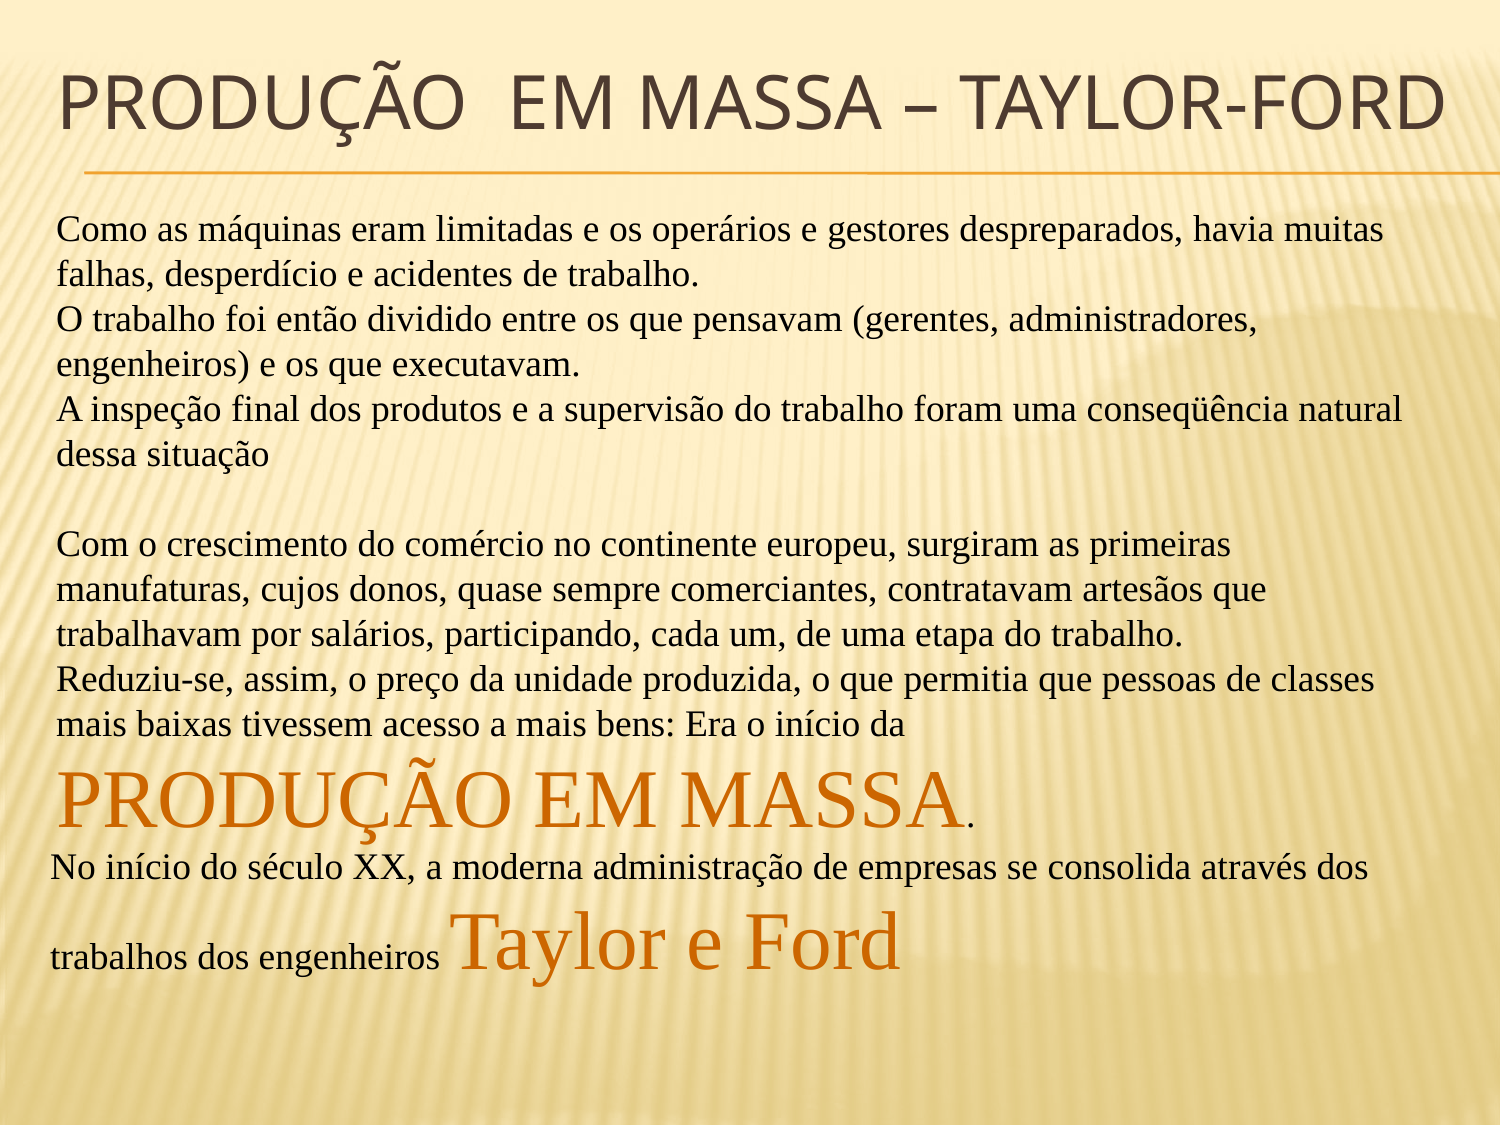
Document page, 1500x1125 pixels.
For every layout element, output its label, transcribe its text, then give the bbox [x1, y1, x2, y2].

text_box No início do século XX, a moderna administração de empresas se consolida através dos trabalhos dos engenheiros Taylor e Ford [35, 834, 1442, 994]
title Produção EM MASSA – TAYLOR-FORD [41, 31, 1467, 169]
text_box Como as máquinas eram limitadas e os operários e gestores despreparados, havia muitas falhas, desperdício e acidentes de trabalho. O trabalho foi então dividido entre os que pensavam (gerentes, administradores, engenheiros) e os que executavam. A inspeção final dos produtos e a supervisão do trabalho foram uma conseqüência natural dessa situação Com o crescimento do comércio no continente europeu, surgiram as primeiras manufaturas, cujos donos, quase sempre comerciantes, contratavam artesãos que trabalhavam por salários, participando, cada um, de uma etapa do trabalho. Reduziu-se, assim, o preço da unidade produzida, o que permitia que pessoas de classes mais baixas tivessem acesso a mais bens: Era o início da PRODUÇÃO EM MASSA. [41, 196, 1436, 834]
